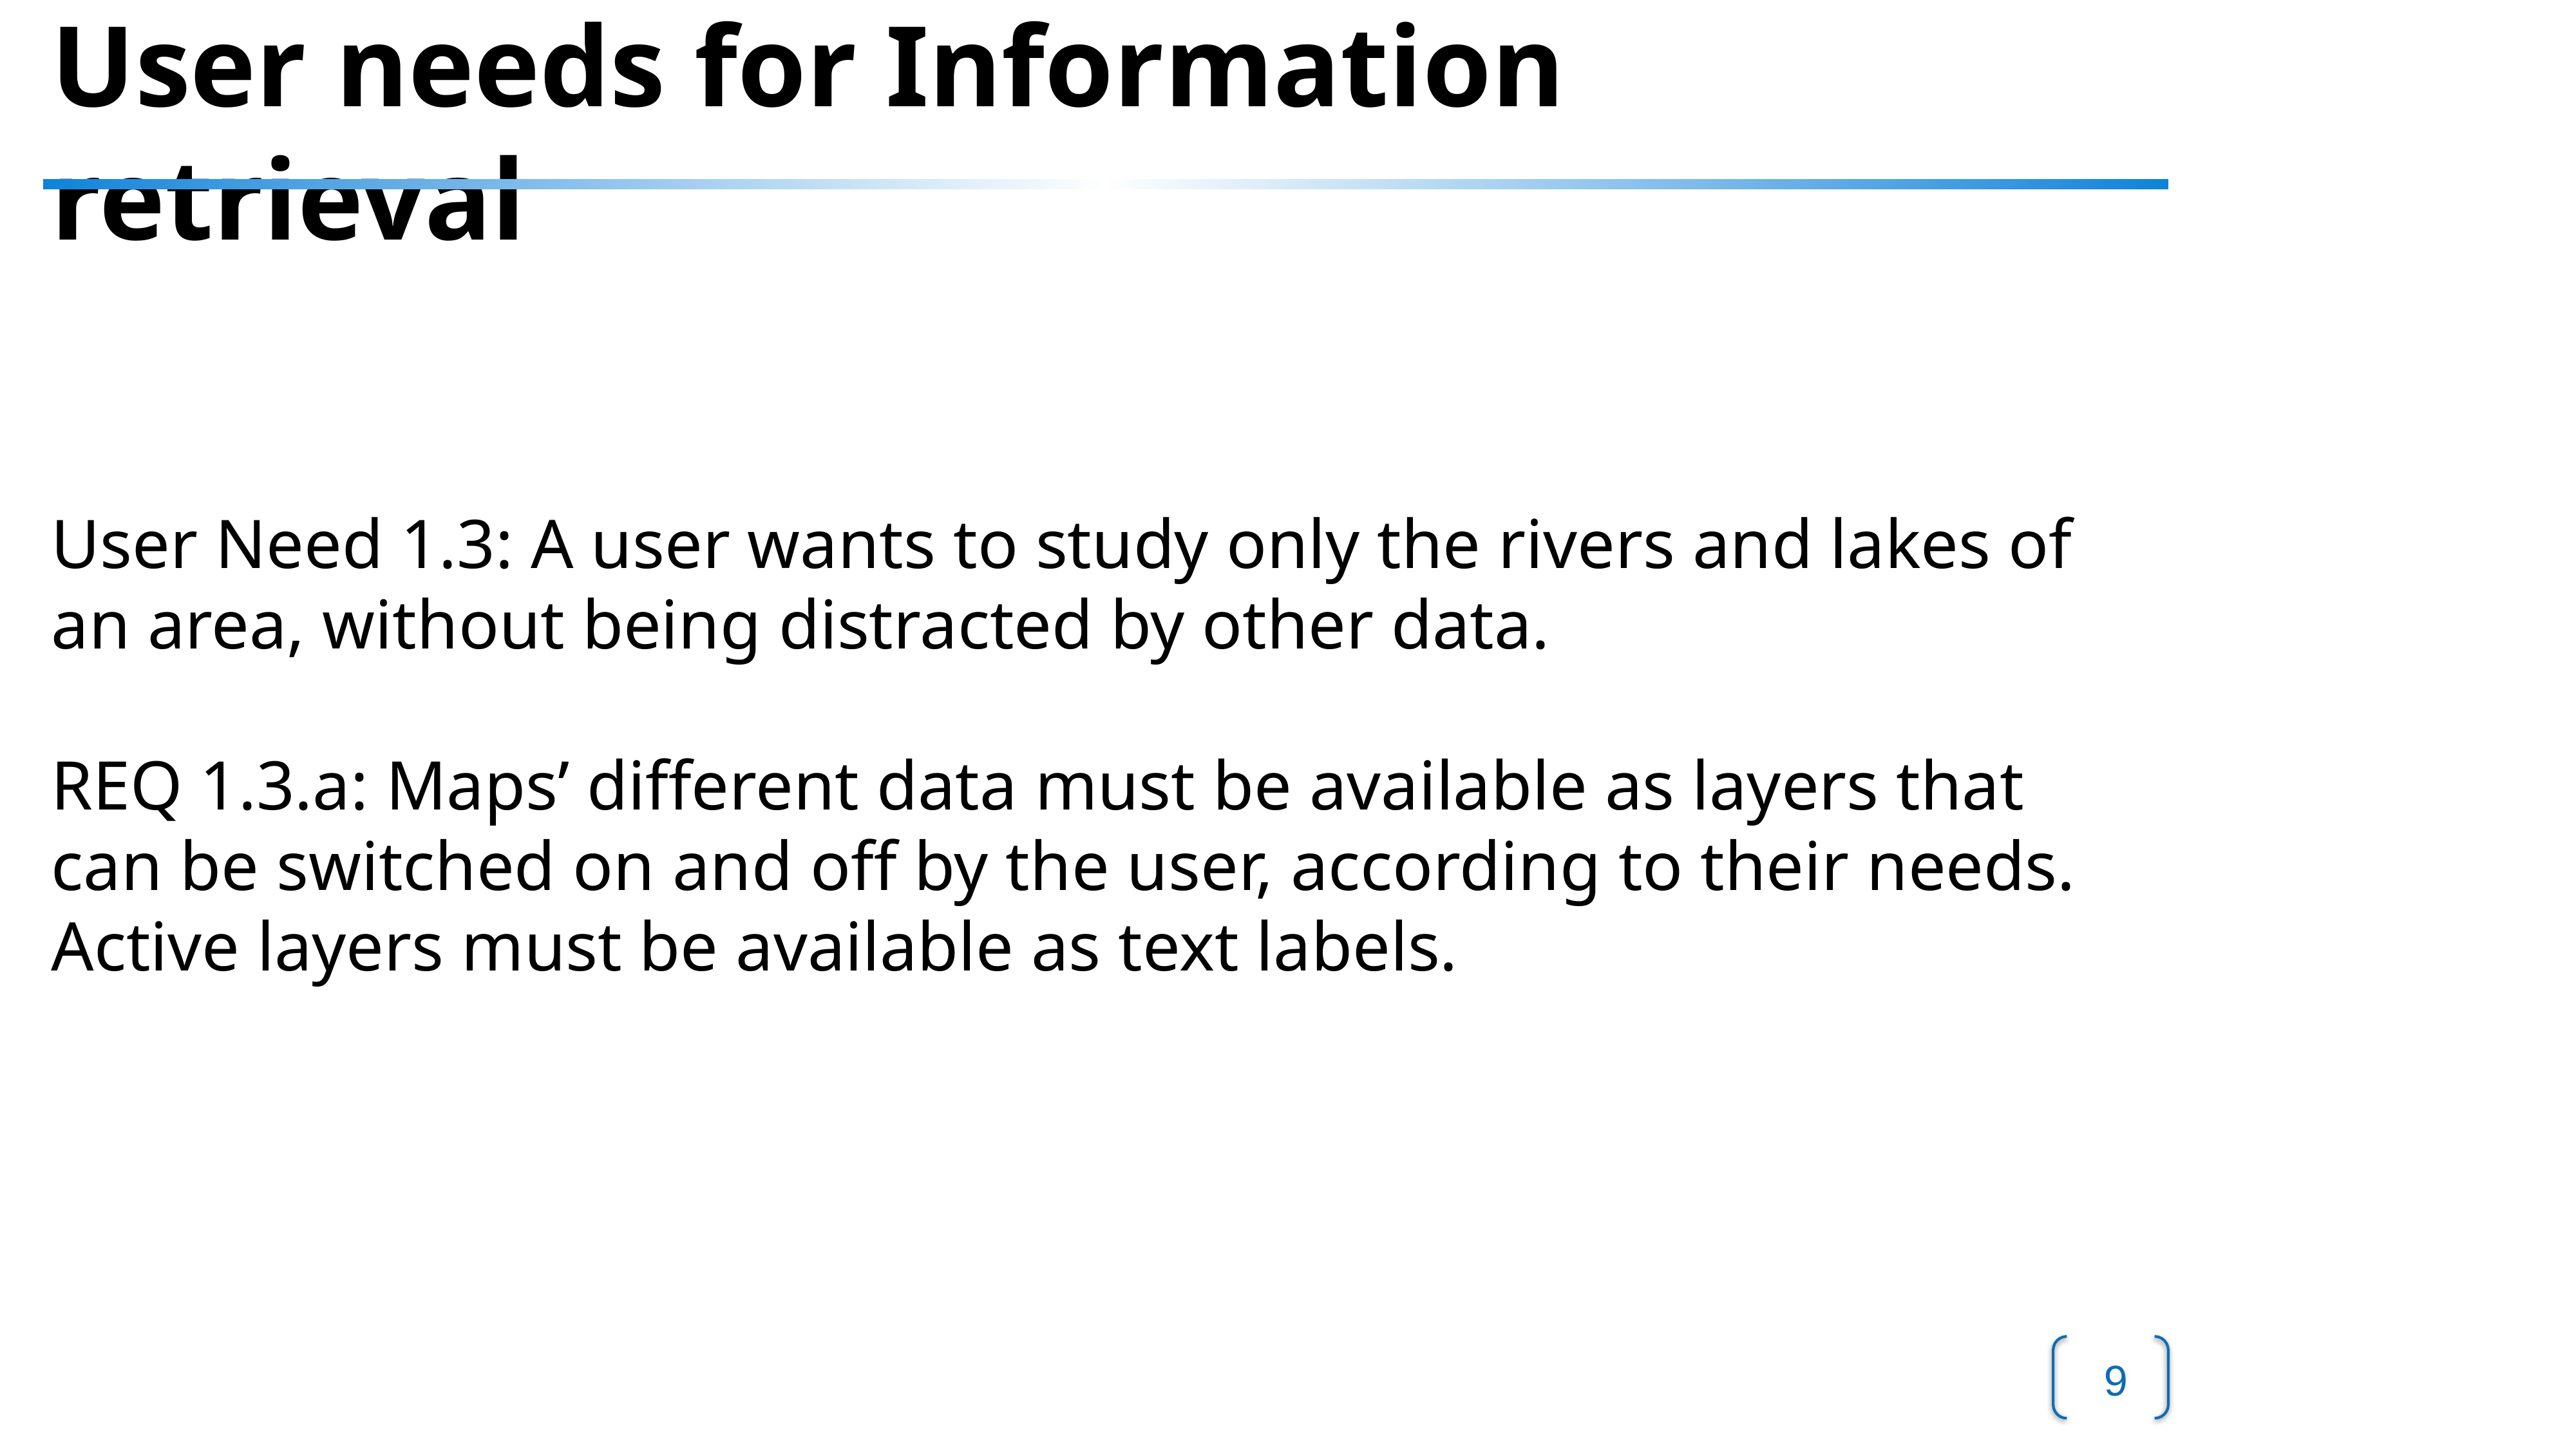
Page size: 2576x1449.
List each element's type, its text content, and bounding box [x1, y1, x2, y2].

text_box [2053, 1336, 2168, 1419]
text_box User Need 1.3: A user wants to study only the rivers and lakes of an area, without being distracted by other data. REQ 1.3.a: Maps’ different data must be available as layers that can be switched on and off by the user, according to their needs. Active layers must be available as text labels. [43, 283, 2150, 1283]
picture [43, 178, 2169, 190]
title User needs for Information retrieval [43, 0, 2069, 176]
title User needs for Information retrieval [43, 198, 2069, 258]
